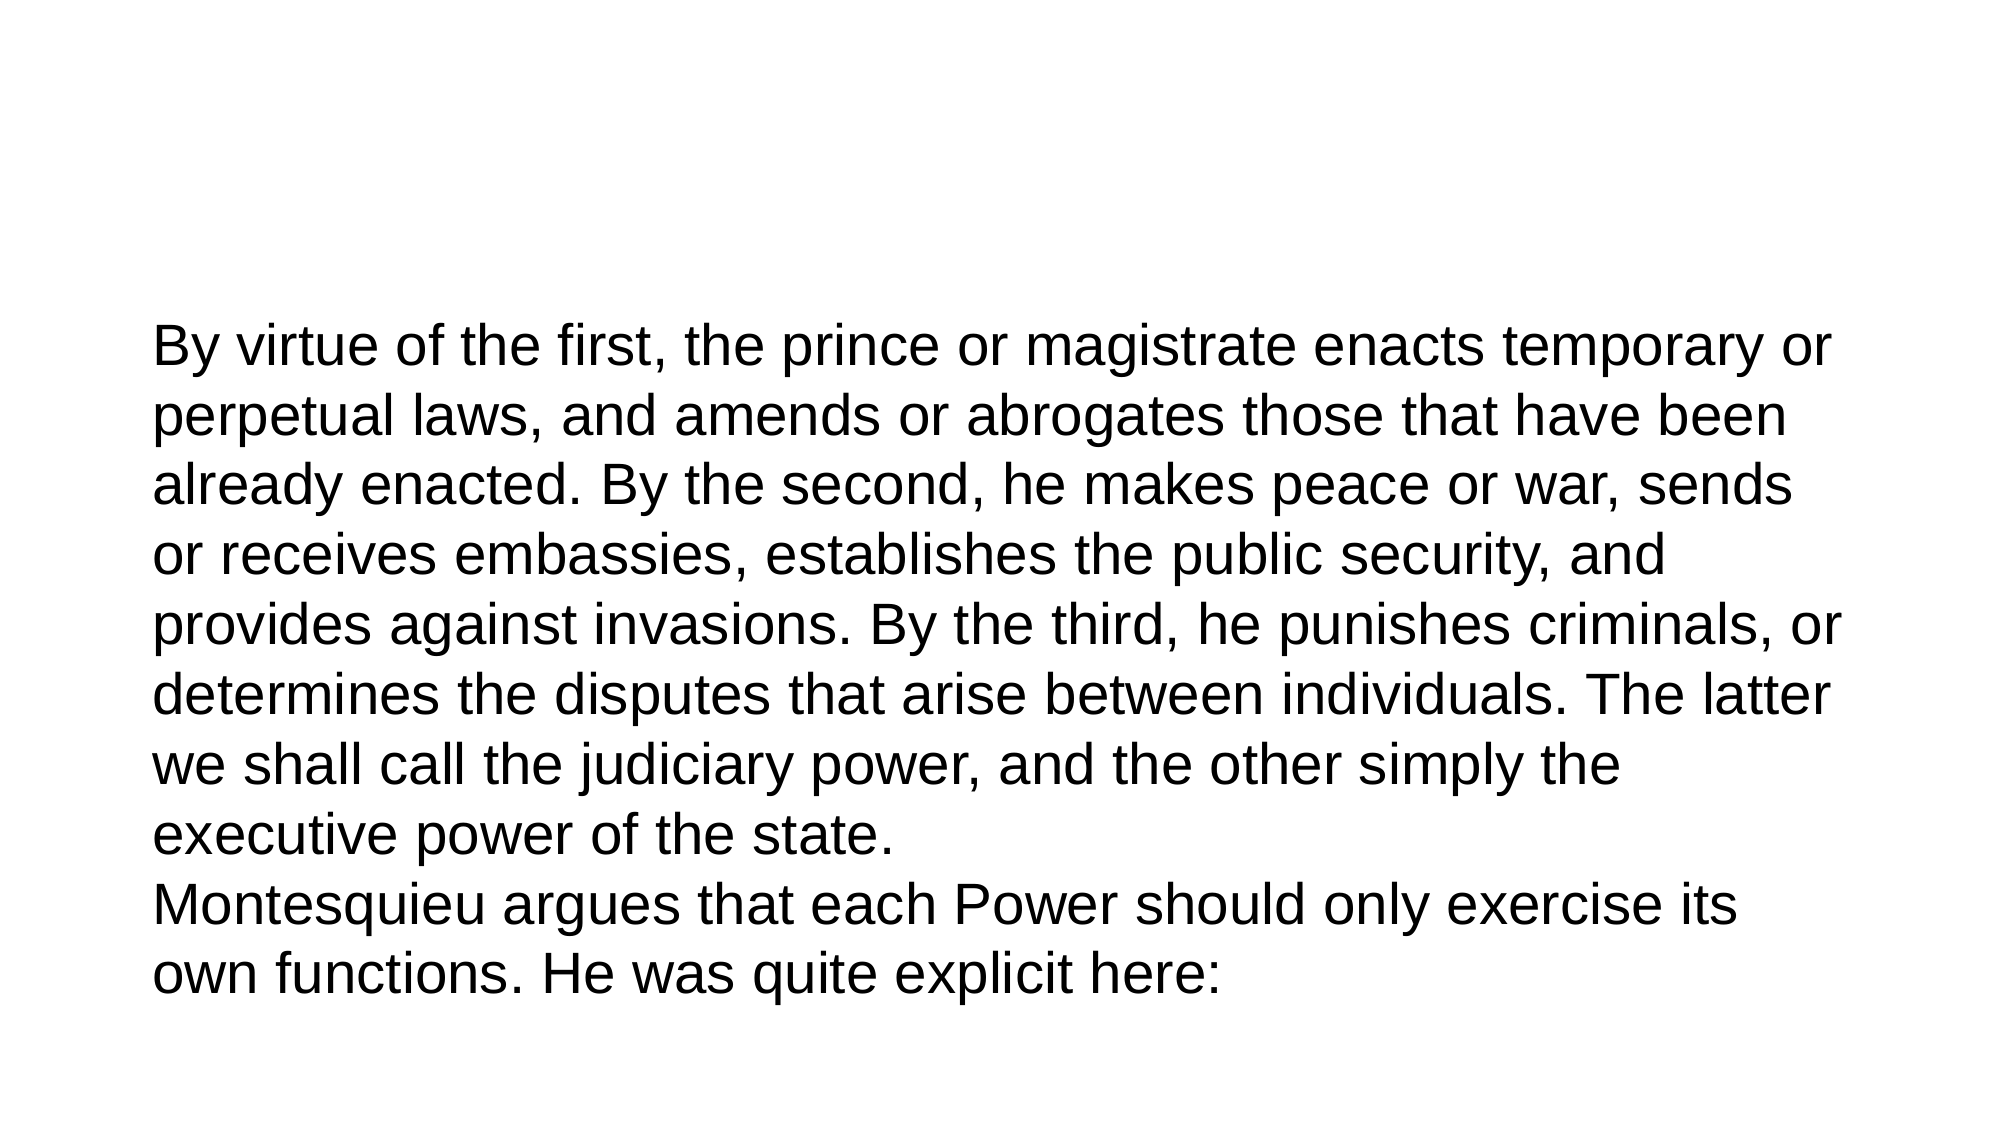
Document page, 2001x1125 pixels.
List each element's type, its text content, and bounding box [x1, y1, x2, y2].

list By virtue of the first, the prince or magistrate enacts temporary or perpetual laws, and amends or abrogates those that have been already enacted. By the second, he makes peace or war, sends or receives embassies, establishes the public security, and provides against invasions. By the third, he punishes criminals, or determines the disputes that arise between individuals. The latter we shall call the judiciary power, and the other simply the executive power of the state. Montesquieu argues that each Power should only exercise its own functions. He was quite explicit here: [137, 299, 1863, 1014]
